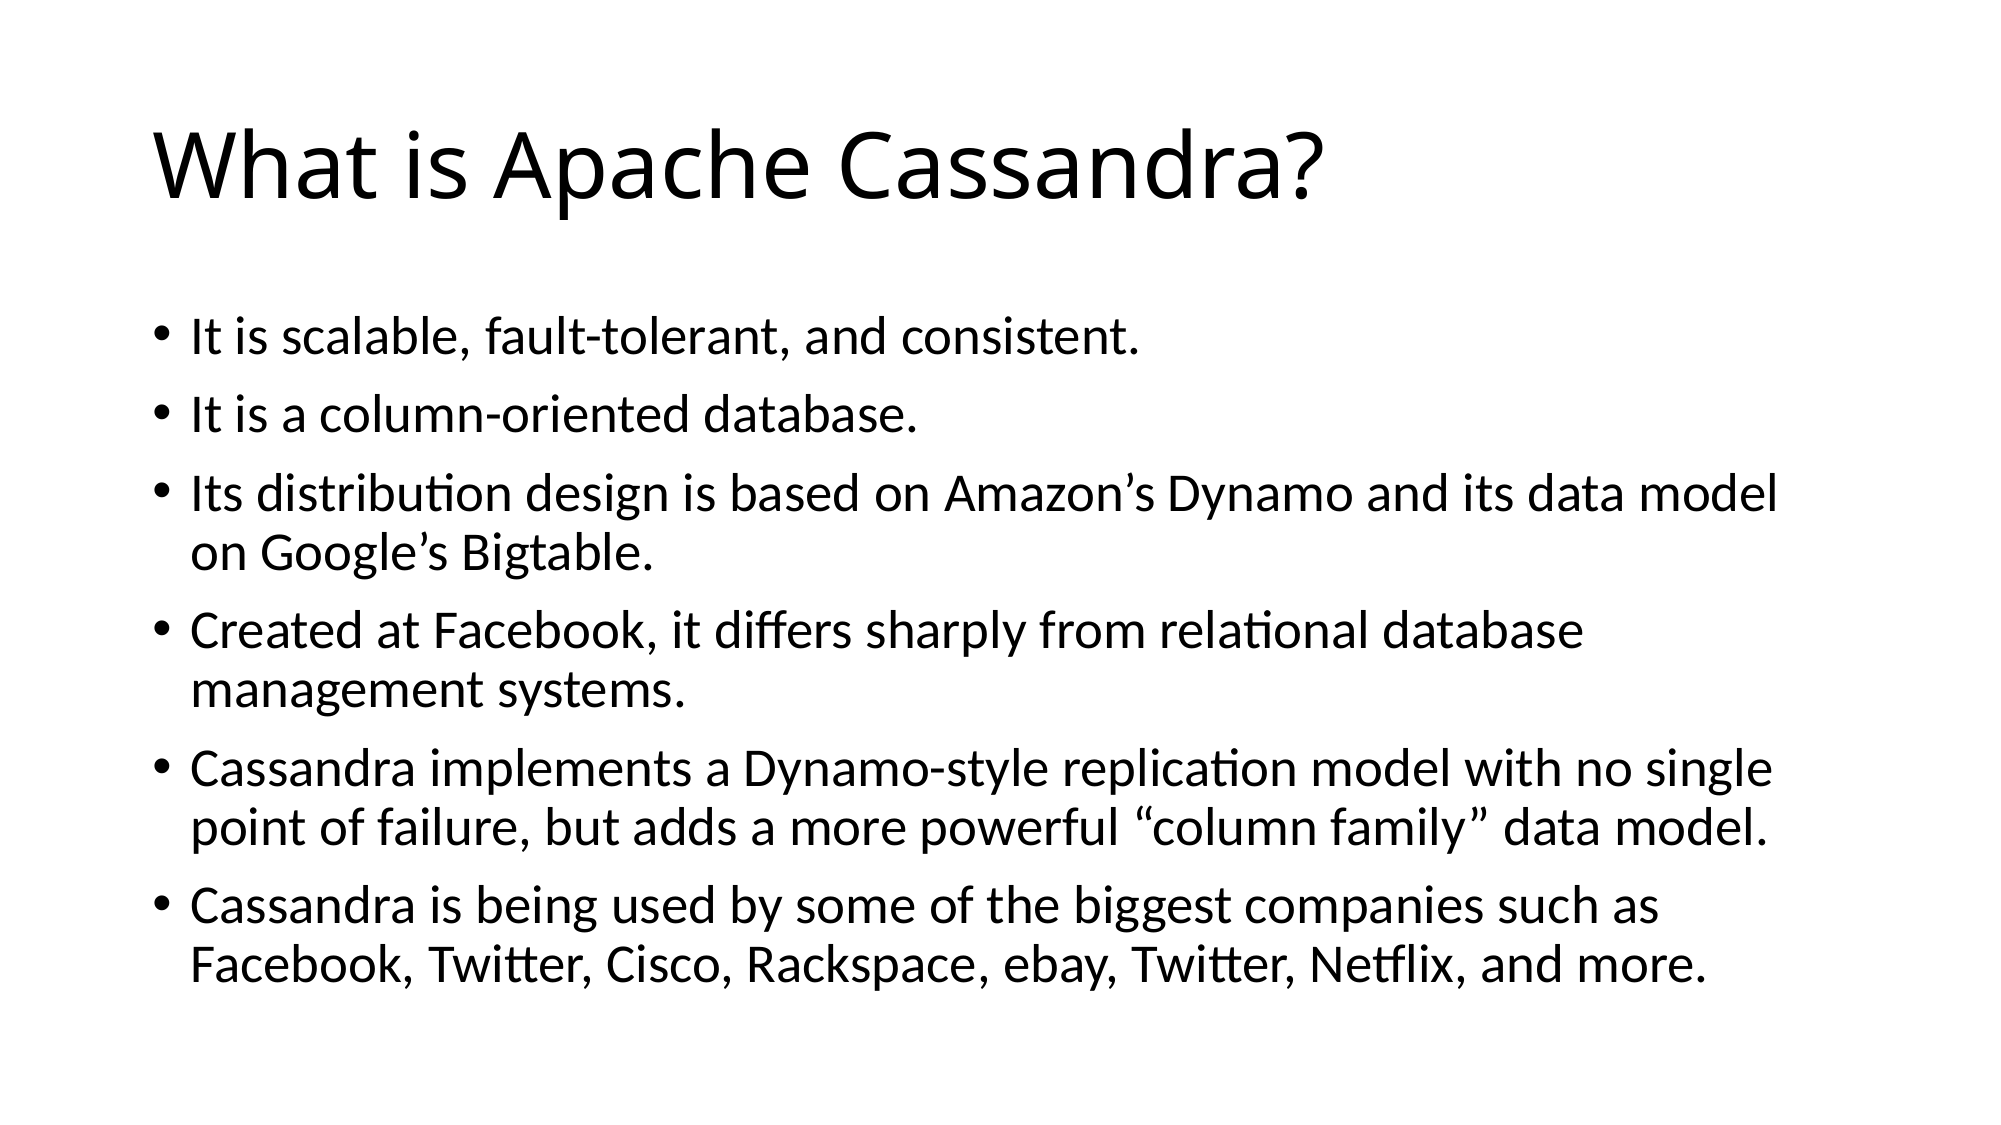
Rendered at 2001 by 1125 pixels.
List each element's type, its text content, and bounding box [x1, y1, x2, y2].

list It is scalable, fault-tolerant, and consistent. It is a column-oriented database. Its distribution design is based on Amazon’s Dynamo and its data model on Google’s Bigtable. Created at Facebook, it differs sharply from relational database management systems. Cassandra implements a Dynamo-style replication model with no single point of failure, but adds a more powerful “column family” data model. Cassandra is being used by some of the biggest companies such as Facebook, Twitter, Cisco, Rackspace, ebay, Twitter, Netflix, and more. [137, 299, 1863, 1014]
title What is Apache Cassandra? [137, 59, 1863, 278]
